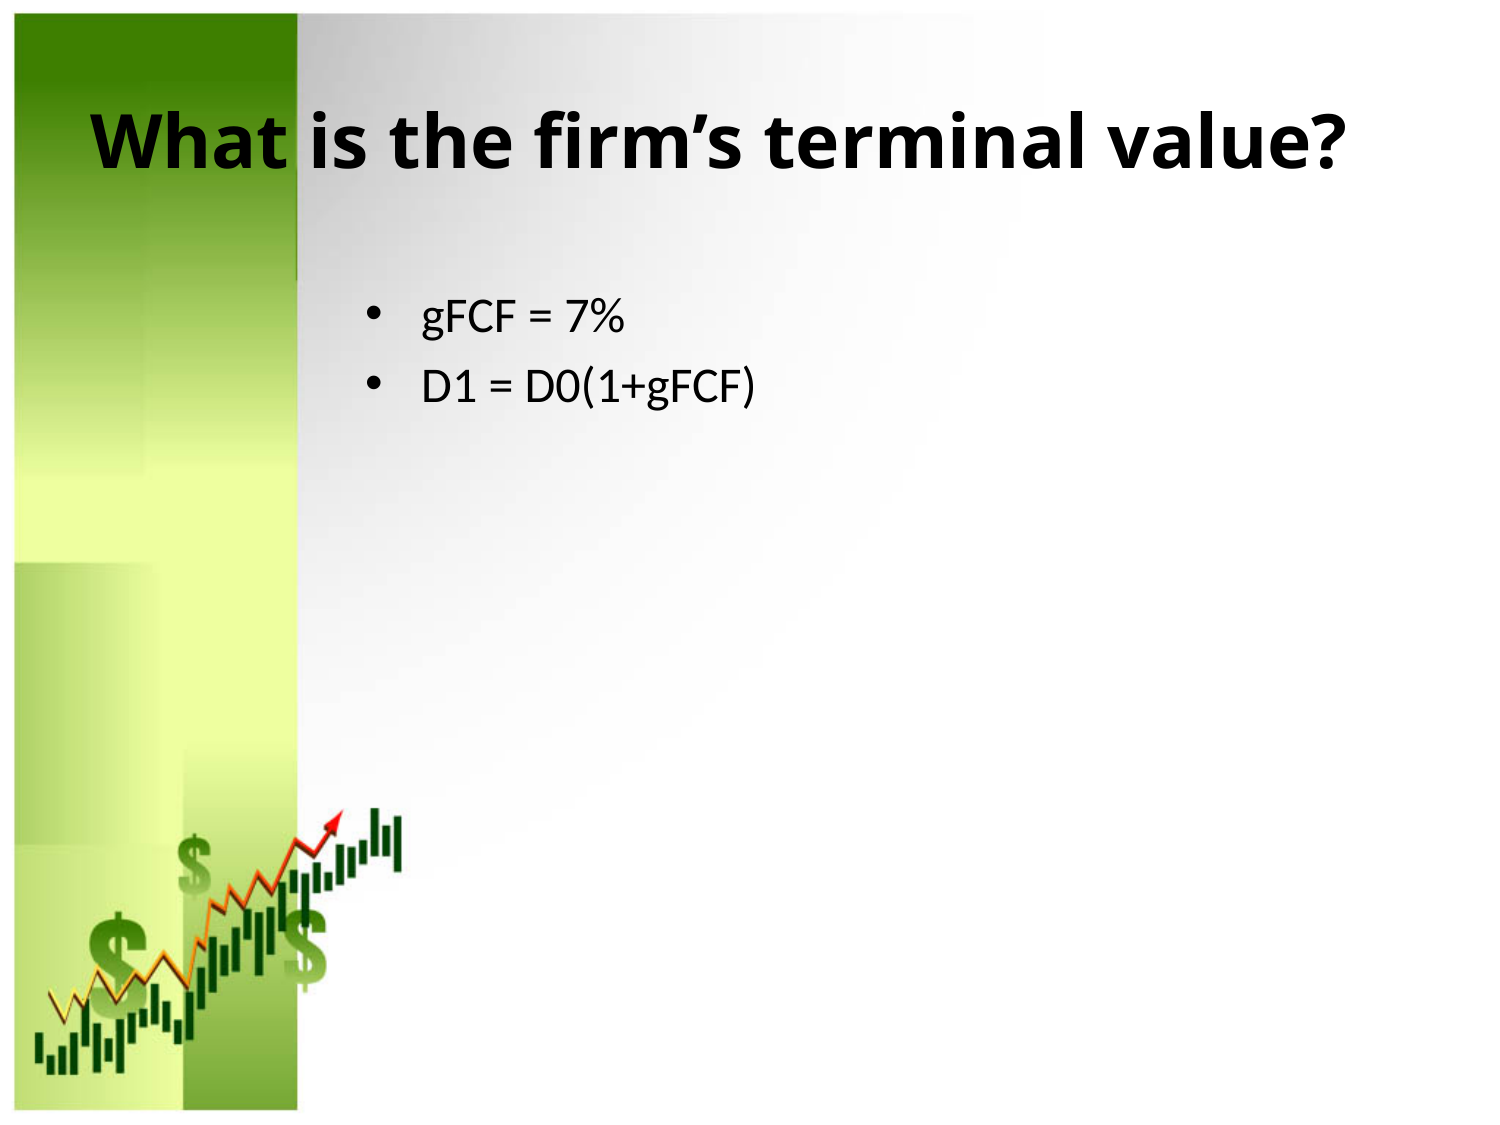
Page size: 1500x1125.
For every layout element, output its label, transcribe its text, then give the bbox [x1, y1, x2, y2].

picture [0, 0, 1500, 1125]
title What is the firm’s terminal value? [74, 44, 1426, 233]
